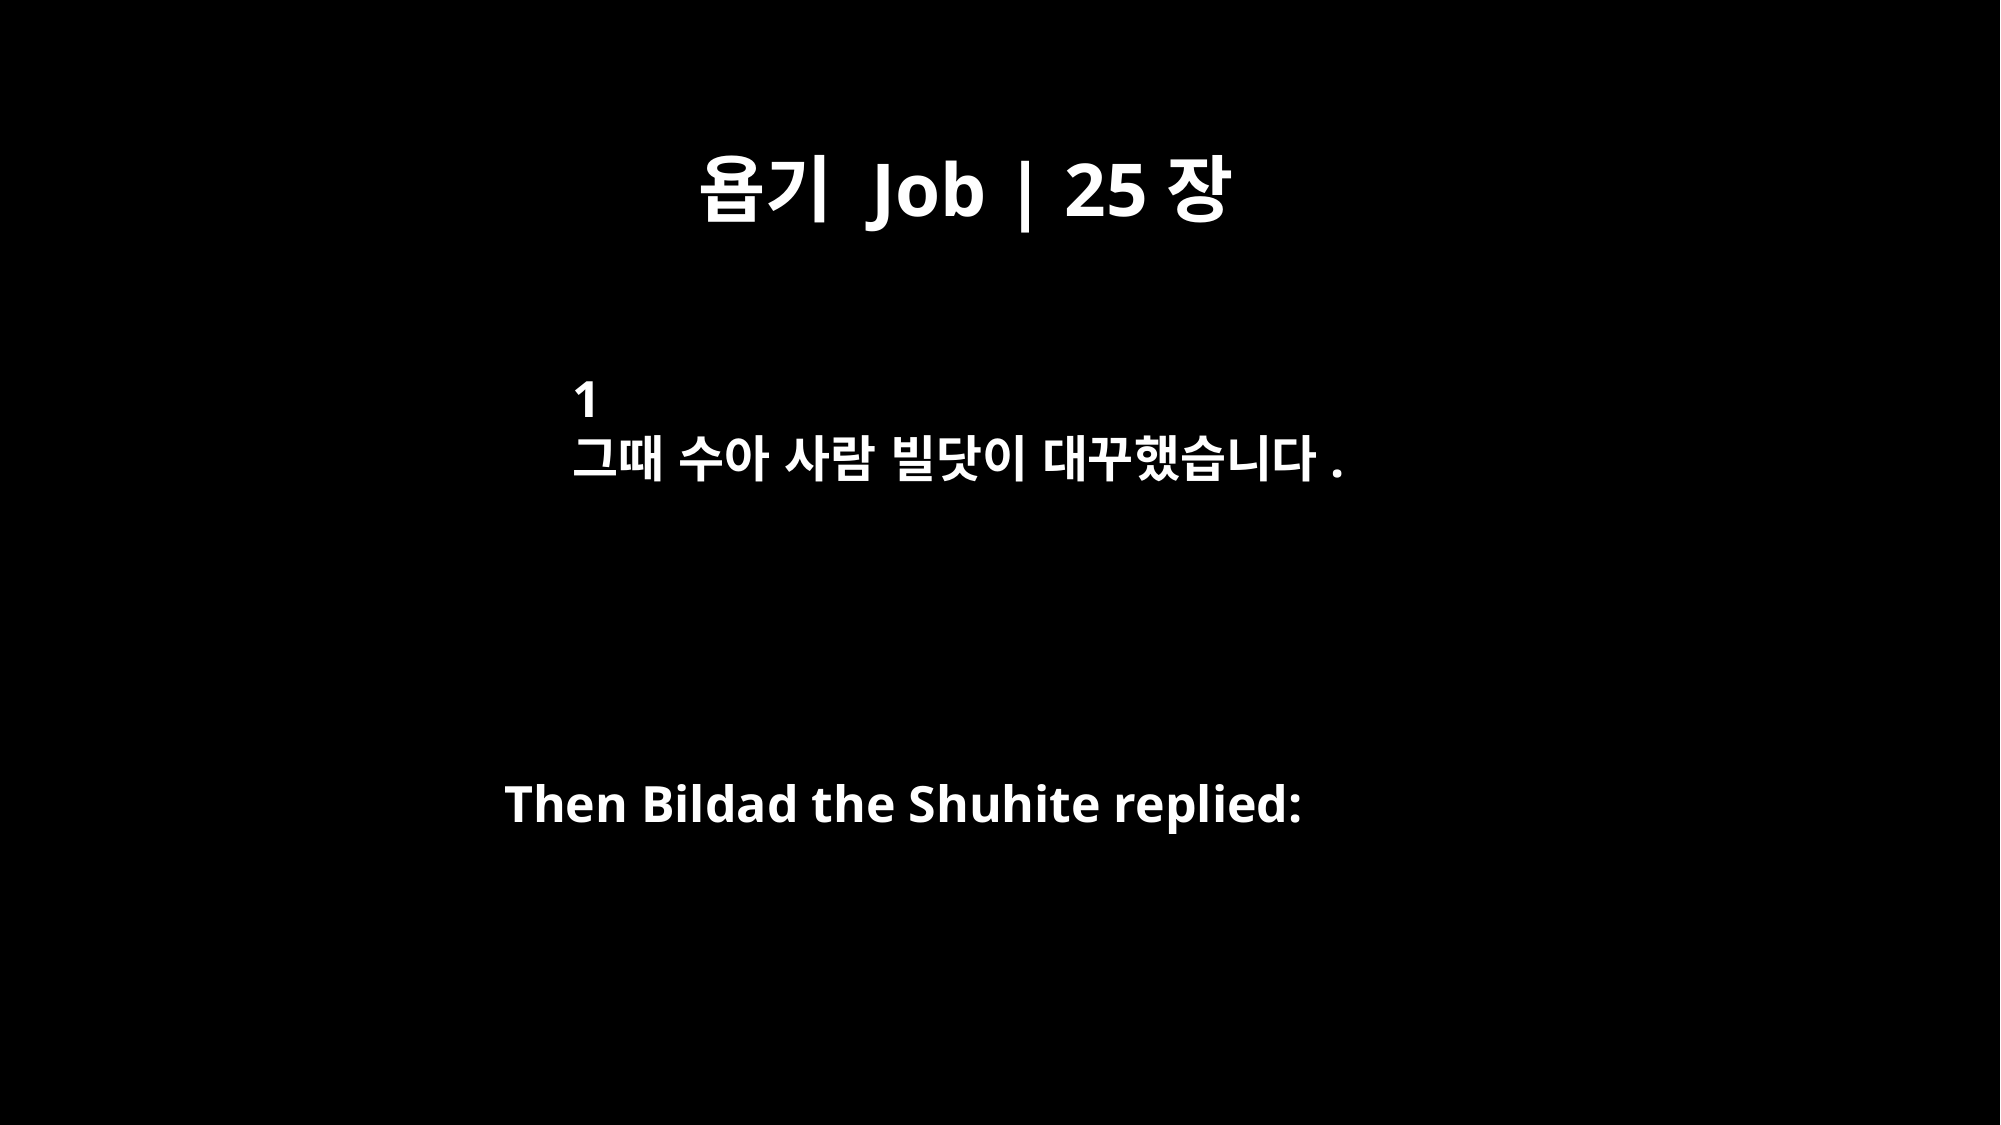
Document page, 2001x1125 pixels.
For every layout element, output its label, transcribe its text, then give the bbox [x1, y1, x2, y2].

text_box 욥기 Job | 25장 [683, 136, 1249, 239]
text_box Then Bildad the Shuhite replied: [489, 764, 1319, 840]
text_box ﻿1 그때 수아 사람 빌닷이 대꾸했습니다. [557, 359, 1360, 495]
